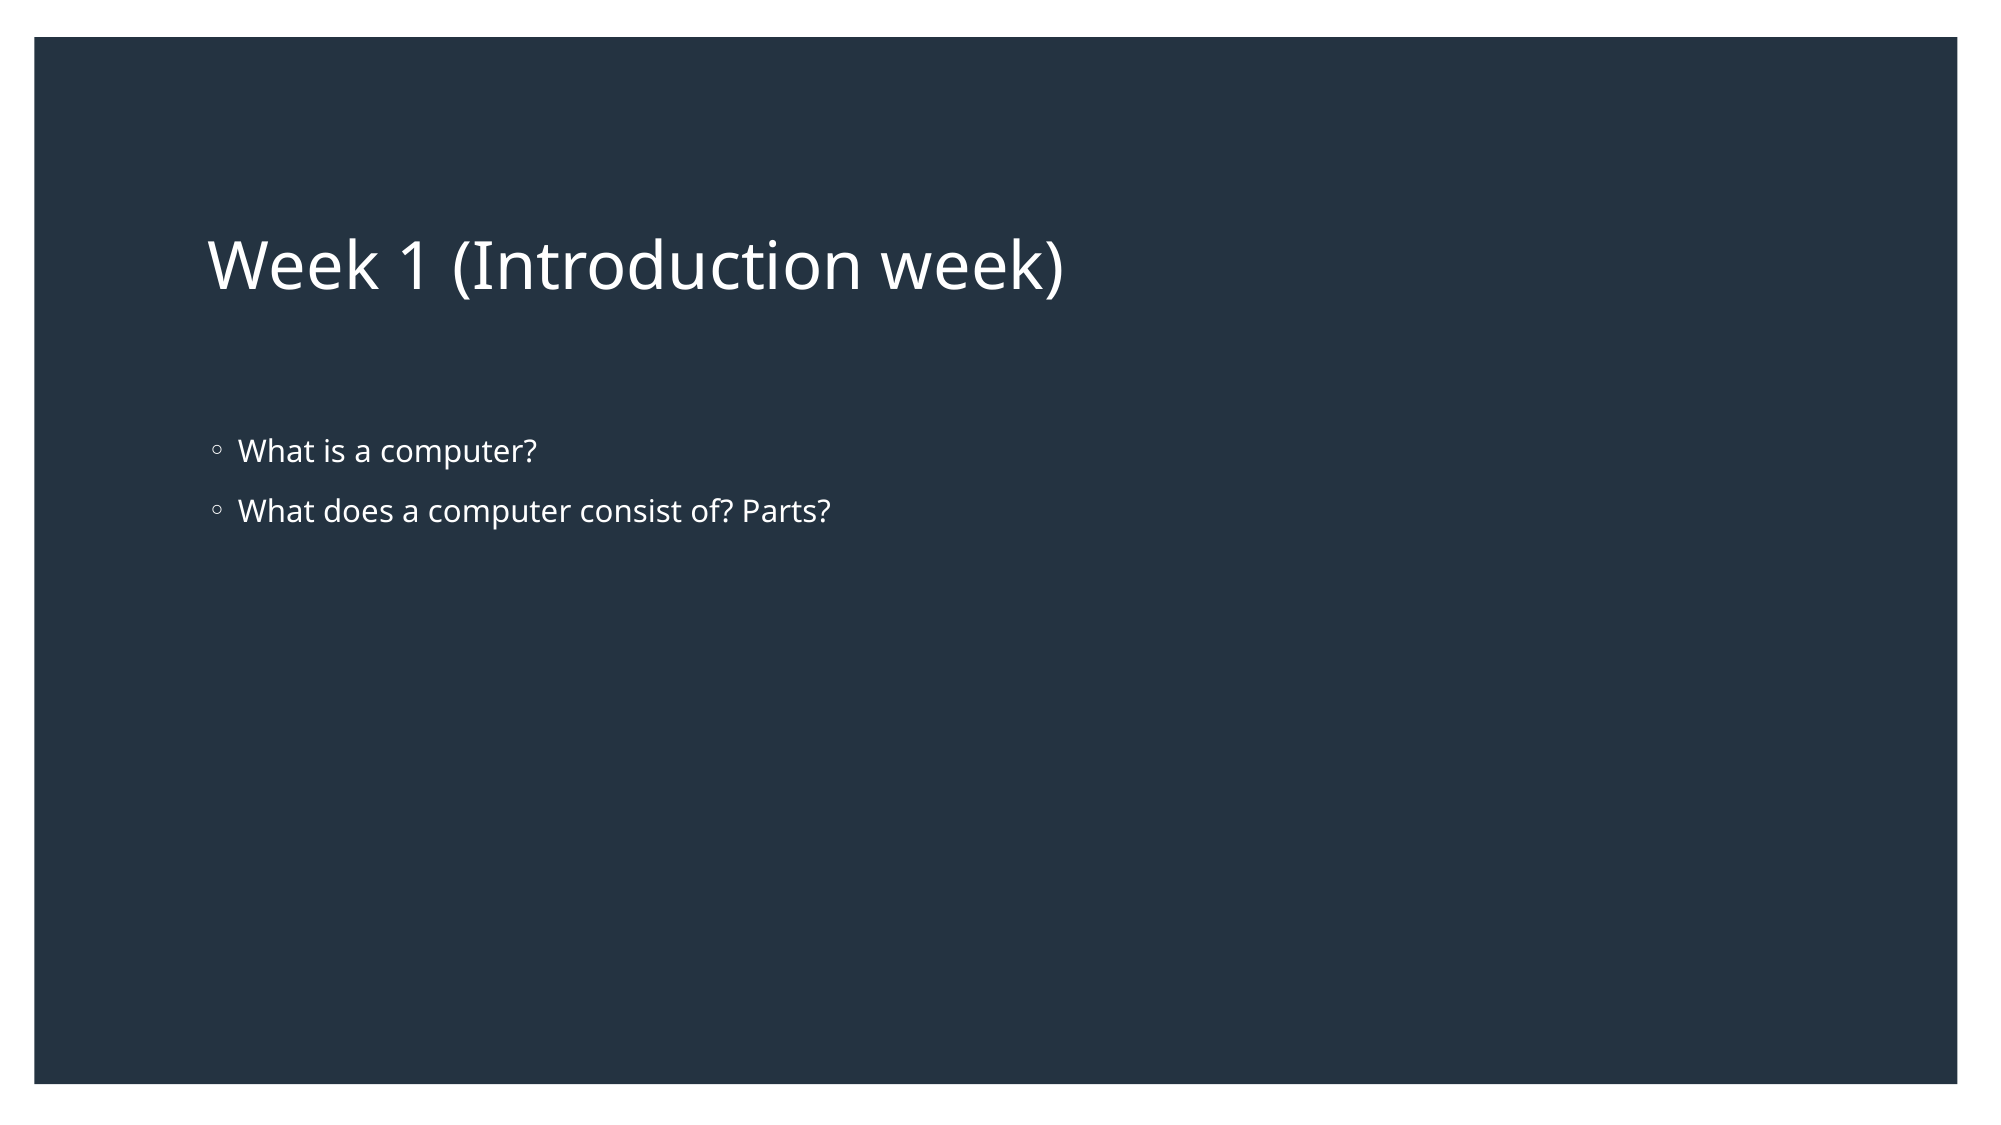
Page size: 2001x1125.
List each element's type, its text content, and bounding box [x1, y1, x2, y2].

title Week 1 (Introduction week) [192, 142, 1800, 394]
text_box [34, 37, 1958, 1085]
list What is a computer? What does a computer consist of? Parts? [192, 419, 1800, 979]
text_box [0, 0, 2000, 1125]
